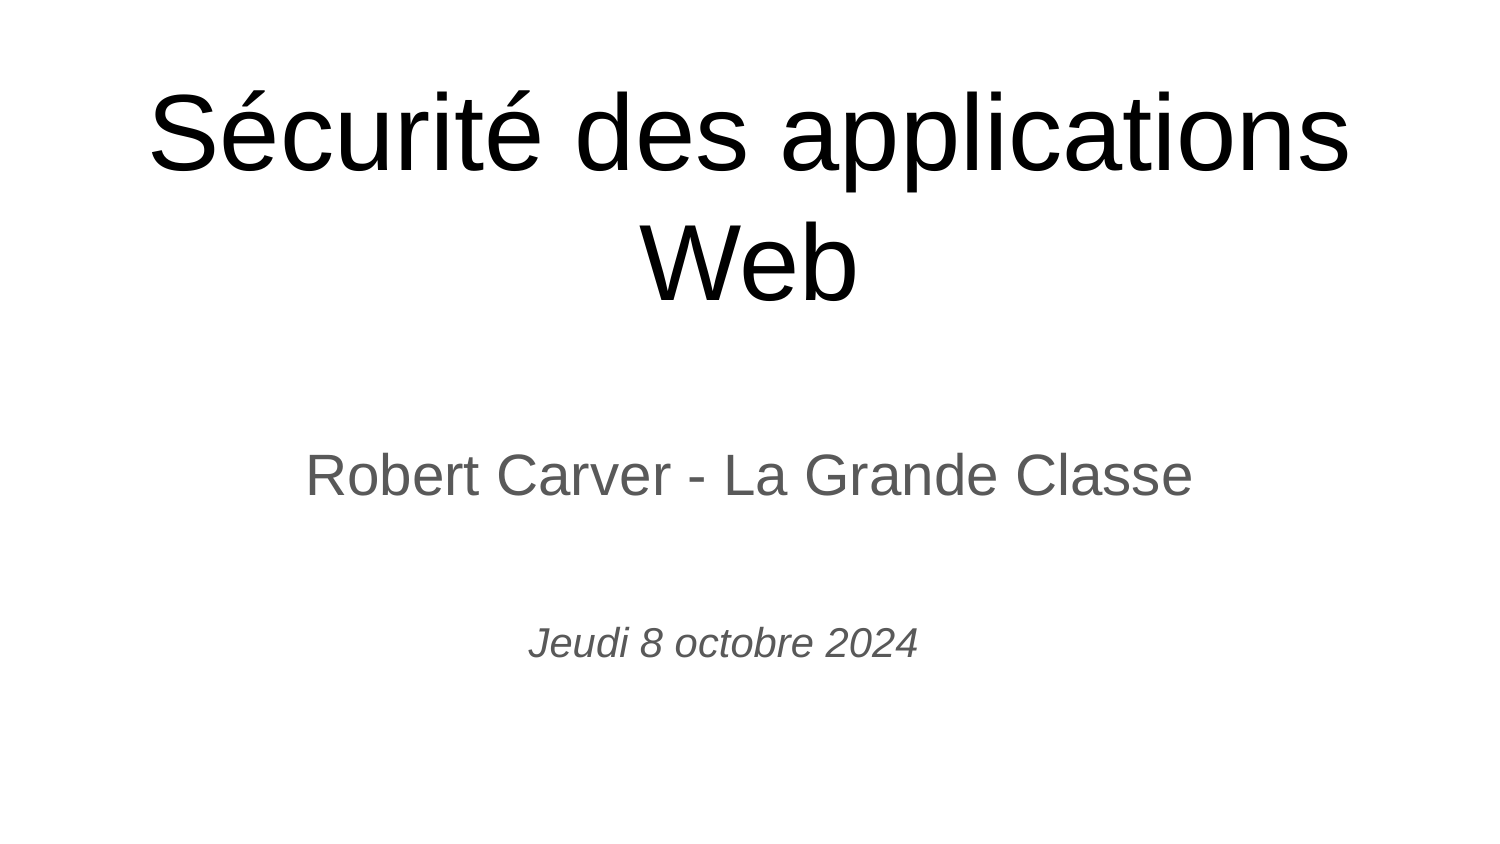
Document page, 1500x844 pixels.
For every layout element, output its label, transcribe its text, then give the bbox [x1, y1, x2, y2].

text_box Jeudi 8 octobre 2024 [391, 601, 1056, 681]
title Sécurité des applications Web [51, 0, 1449, 337]
subtitle Robert Carver - La Grande Classe [51, 421, 1449, 552]
